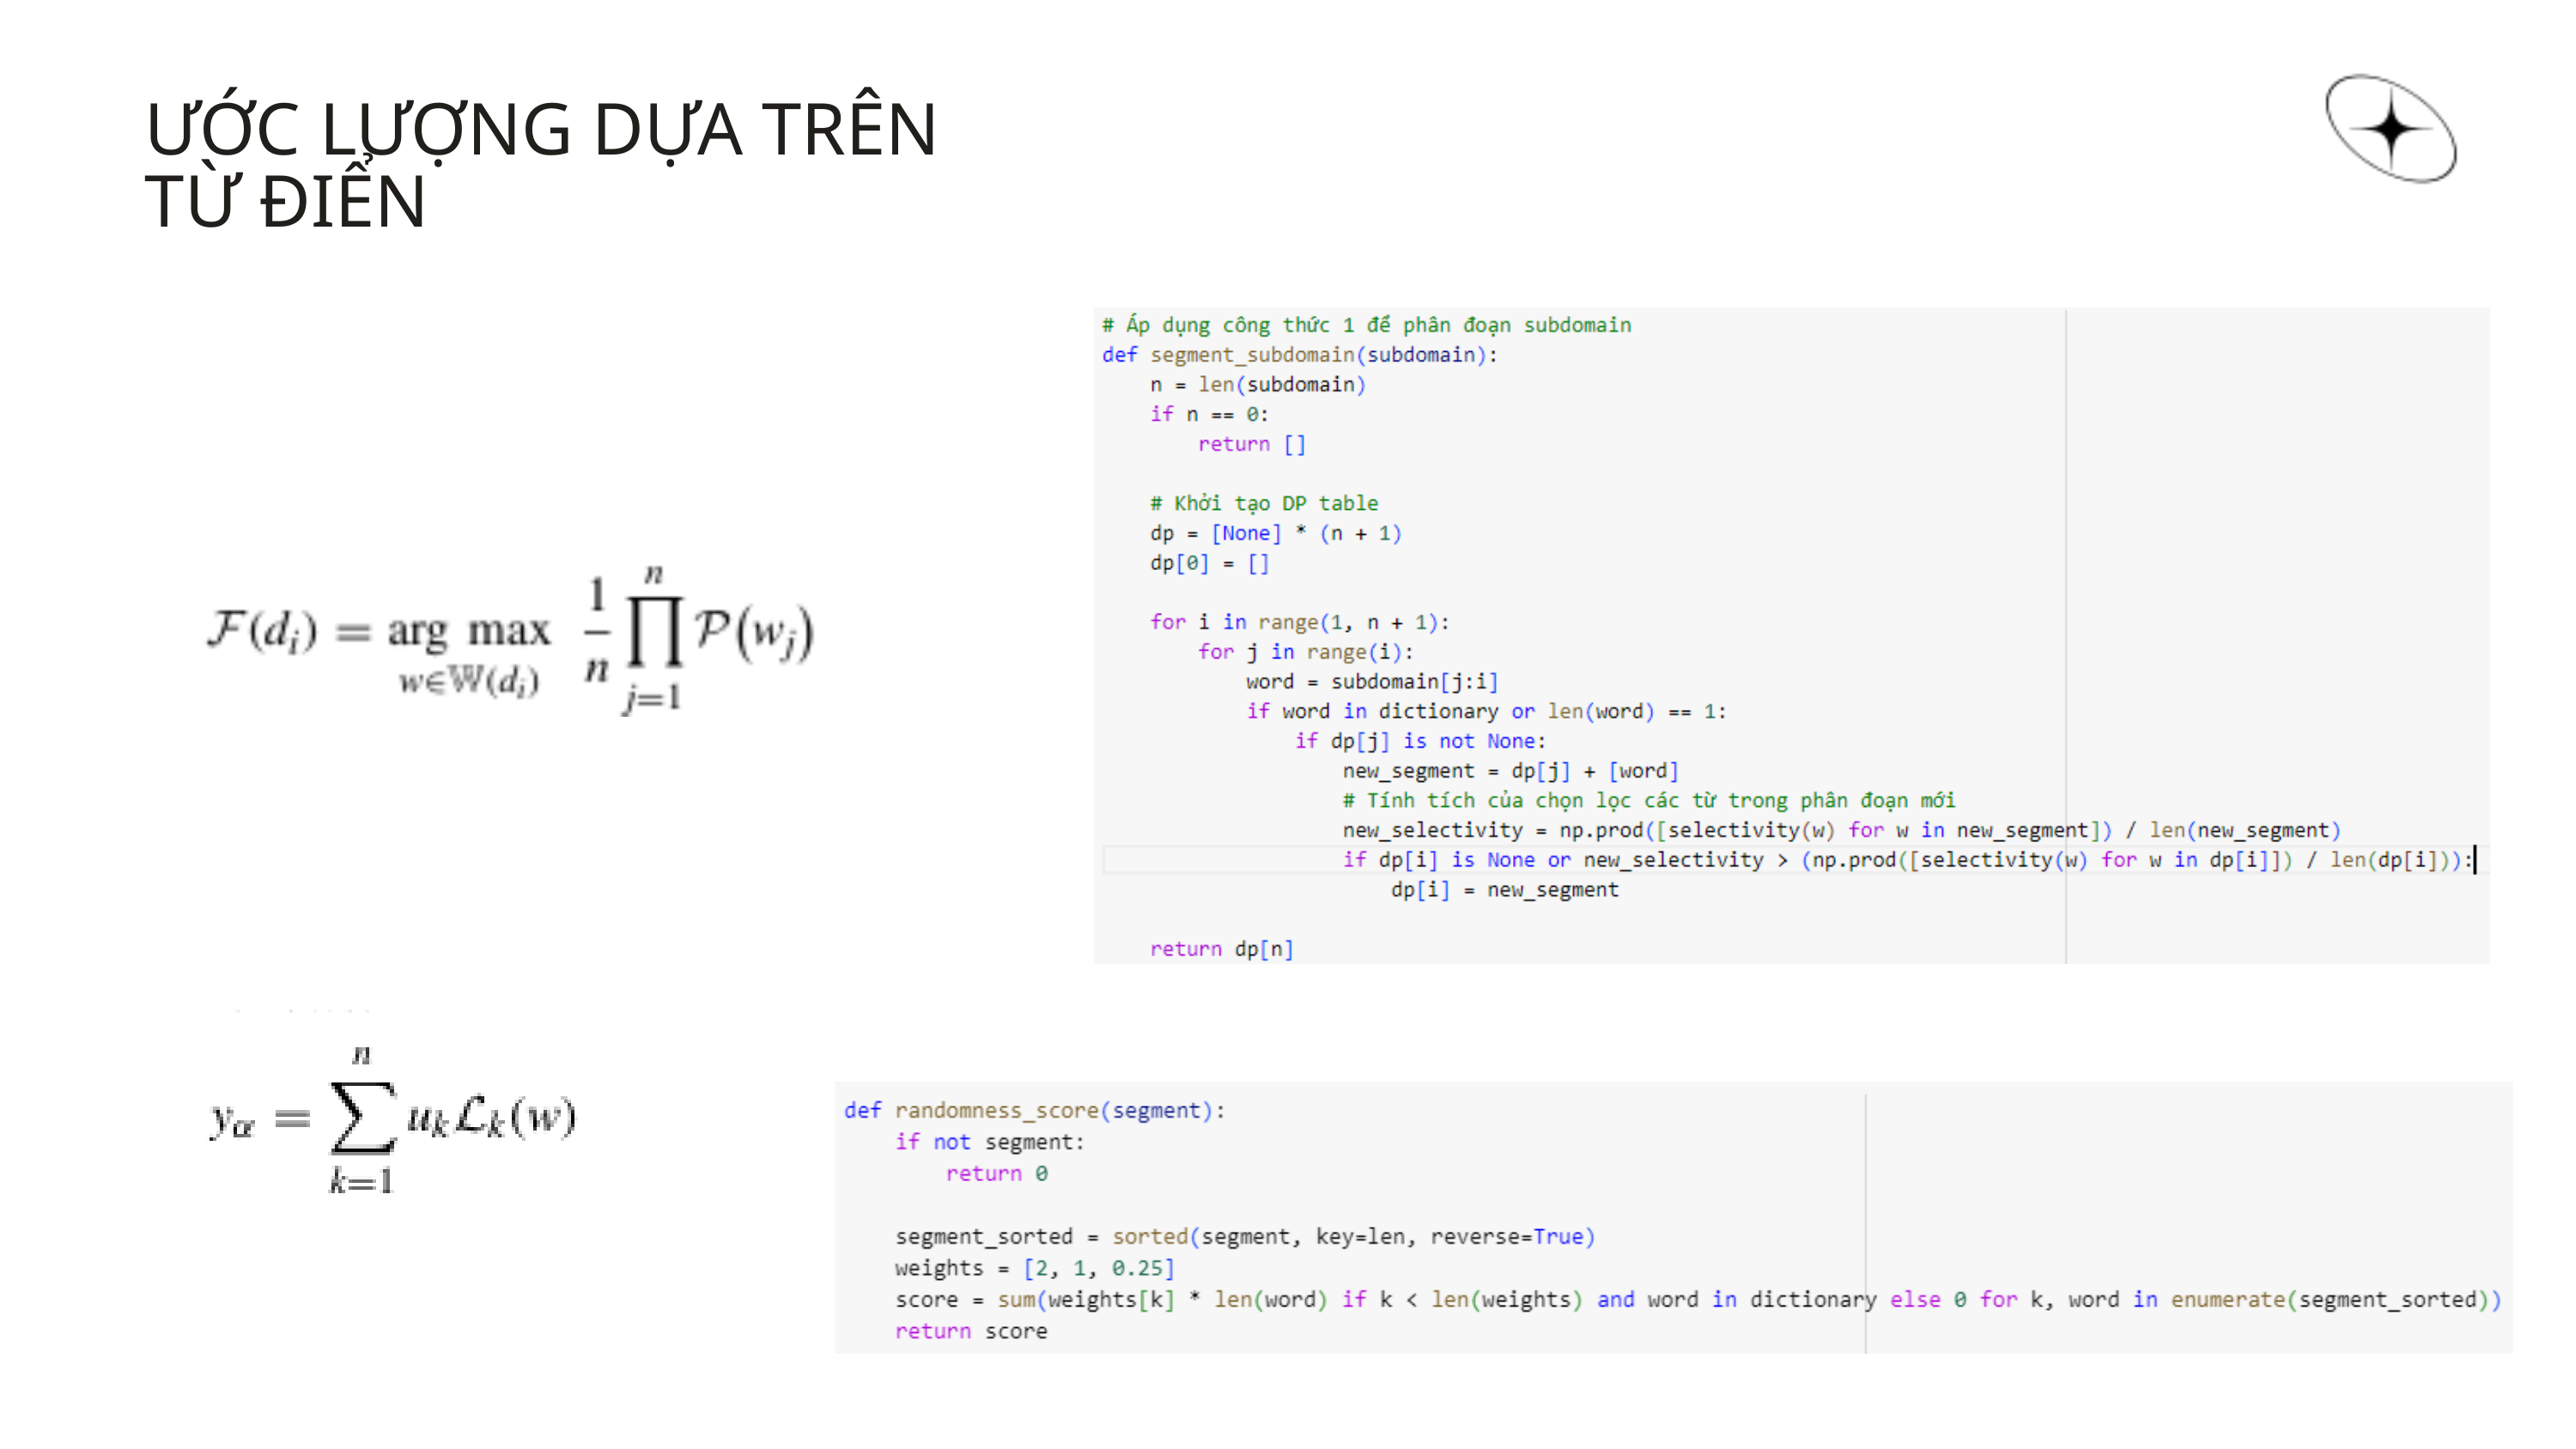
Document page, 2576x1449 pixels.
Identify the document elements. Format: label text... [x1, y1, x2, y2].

text_box [2322, 70, 2463, 190]
text_box [1093, 307, 2491, 965]
text_box [835, 1082, 2513, 1355]
text_box [185, 1009, 599, 1218]
text_box ƯỚC LƯỢNG DỰA TRÊN TỪ ĐIỂN [144, 96, 963, 241]
text_box [185, 537, 922, 717]
